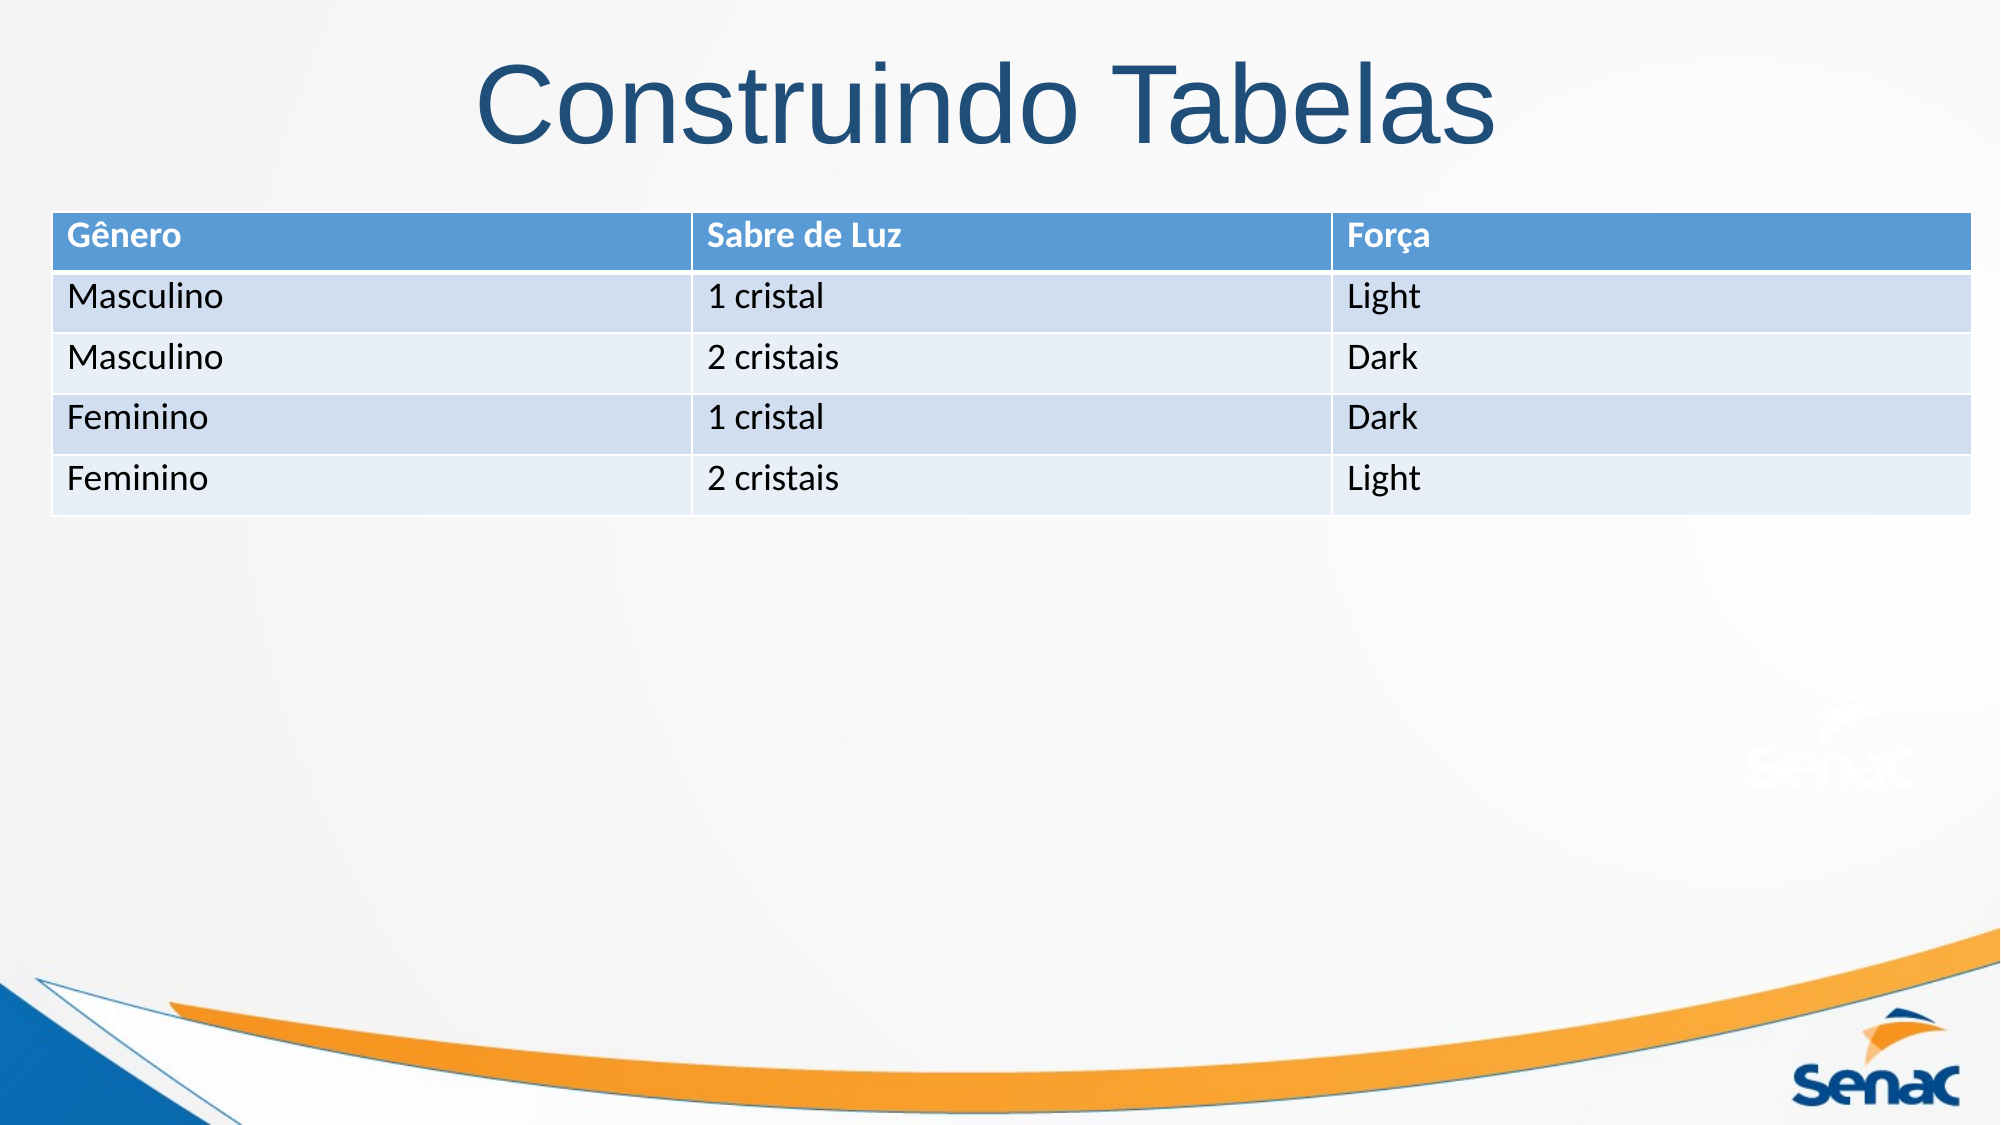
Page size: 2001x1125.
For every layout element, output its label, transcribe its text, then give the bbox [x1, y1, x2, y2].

picture [0, 0, 2001, 1125]
table_cell 2 cristais [693, 334, 1331, 393]
table_cell 1 cristal [693, 275, 1331, 332]
table_cell Masculino [53, 275, 691, 332]
table_cell Masculino [53, 334, 691, 393]
table_cell Dark [1333, 395, 1971, 454]
table_cell Light [1333, 275, 1971, 332]
table_cell 2 cristais [693, 456, 1331, 515]
table_cell 1 cristal [693, 395, 1331, 454]
table_cell Light [1333, 456, 1971, 515]
table_cell Feminino [53, 395, 691, 454]
title Construindo Tabelas [0, 36, 1973, 178]
table_header Força [1333, 213, 1971, 270]
table_header Sabre de Luz [693, 213, 1331, 270]
table_header Gênero [53, 213, 691, 270]
table_cell Dark [1333, 334, 1971, 393]
table_cell Feminino [53, 456, 691, 515]
